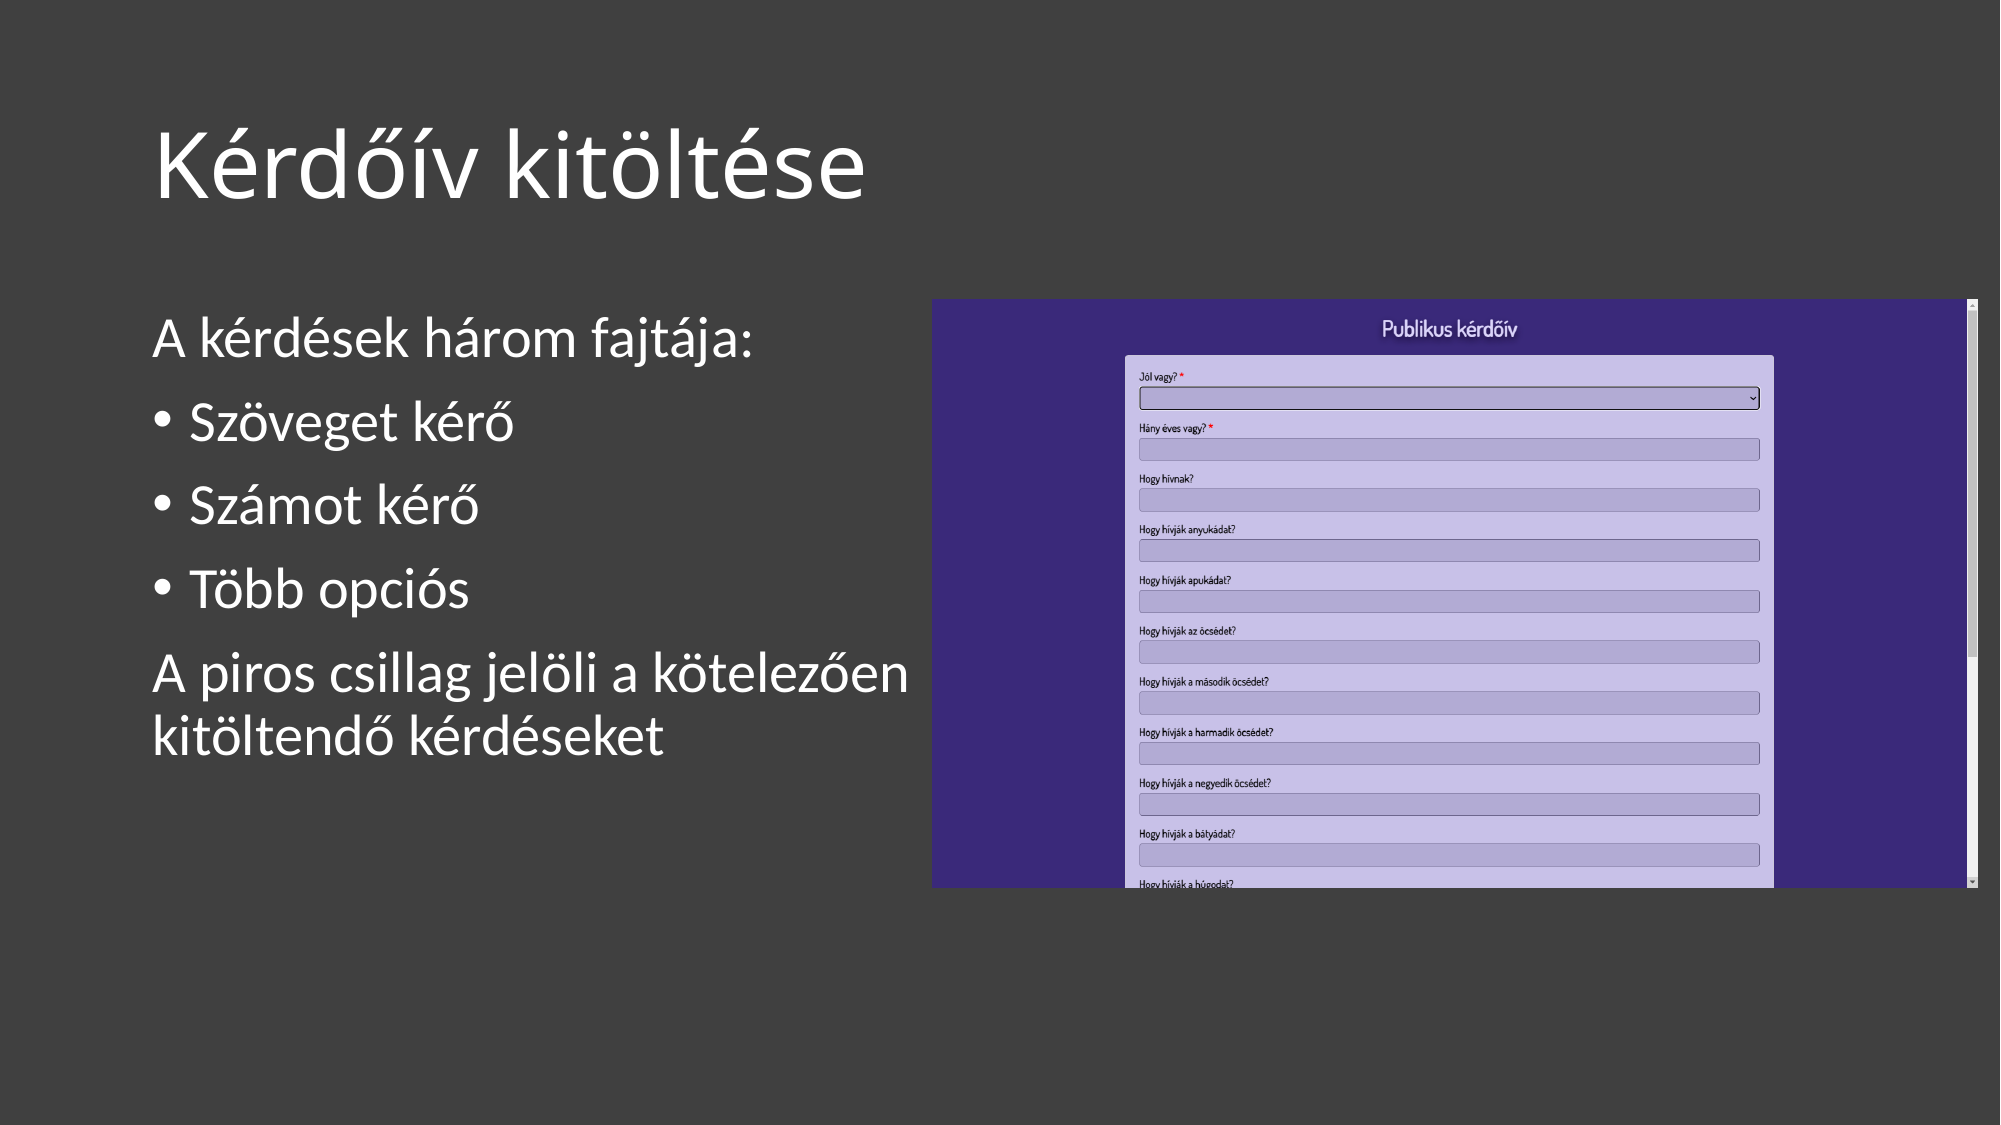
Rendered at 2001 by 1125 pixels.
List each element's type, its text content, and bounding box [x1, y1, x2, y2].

list A kérdések három fajtája: Szöveget kérő Számot kérő Több opciós A piros csillag jelöli a kötelezően kitöltendő kérdéseket [137, 299, 933, 1014]
title Kérdőív kitöltése [137, 59, 1863, 278]
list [932, 299, 1978, 888]
